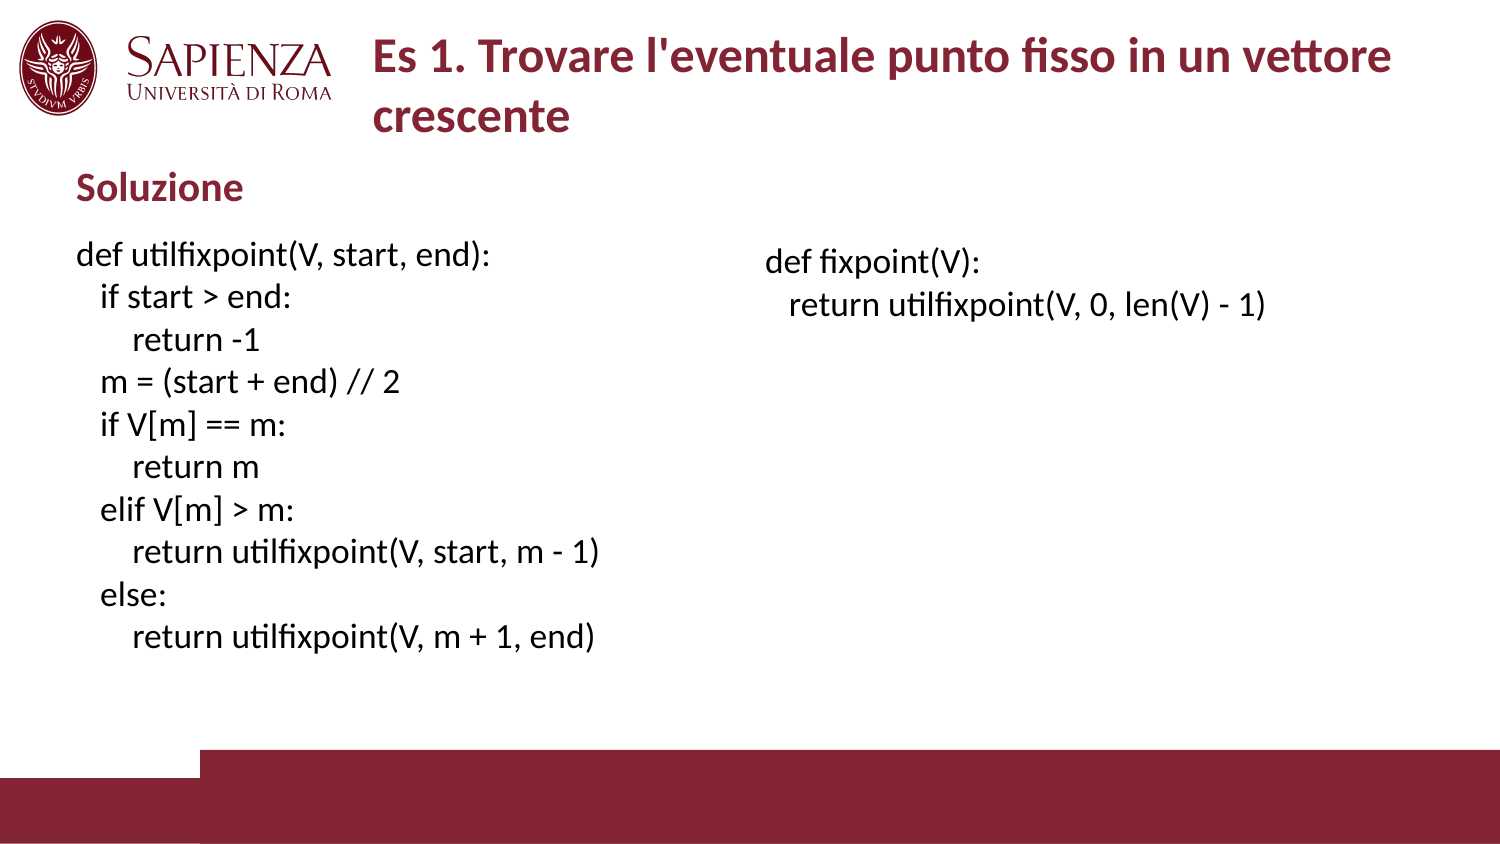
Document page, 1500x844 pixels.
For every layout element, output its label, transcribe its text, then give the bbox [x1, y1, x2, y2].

list def utilfixpoint(V, start, end): if start > end: return -1 m = (start + end) // 2 if V[m] == m: return m elif V[m] > m: return utilfixpoint(V, start, m - 1) else: return utilfixpoint(V, m + 1, end) [61, 224, 1434, 741]
title Soluzione [61, 152, 1434, 224]
text_box def fixpoint(V): return utilfixpoint(V, 0, len(V) - 1) [750, 223, 1434, 339]
title Es 1. Trovare l'eventuale punto fisso in un vettore crescente [357, 15, 1434, 152]
picture [17, 14, 333, 117]
